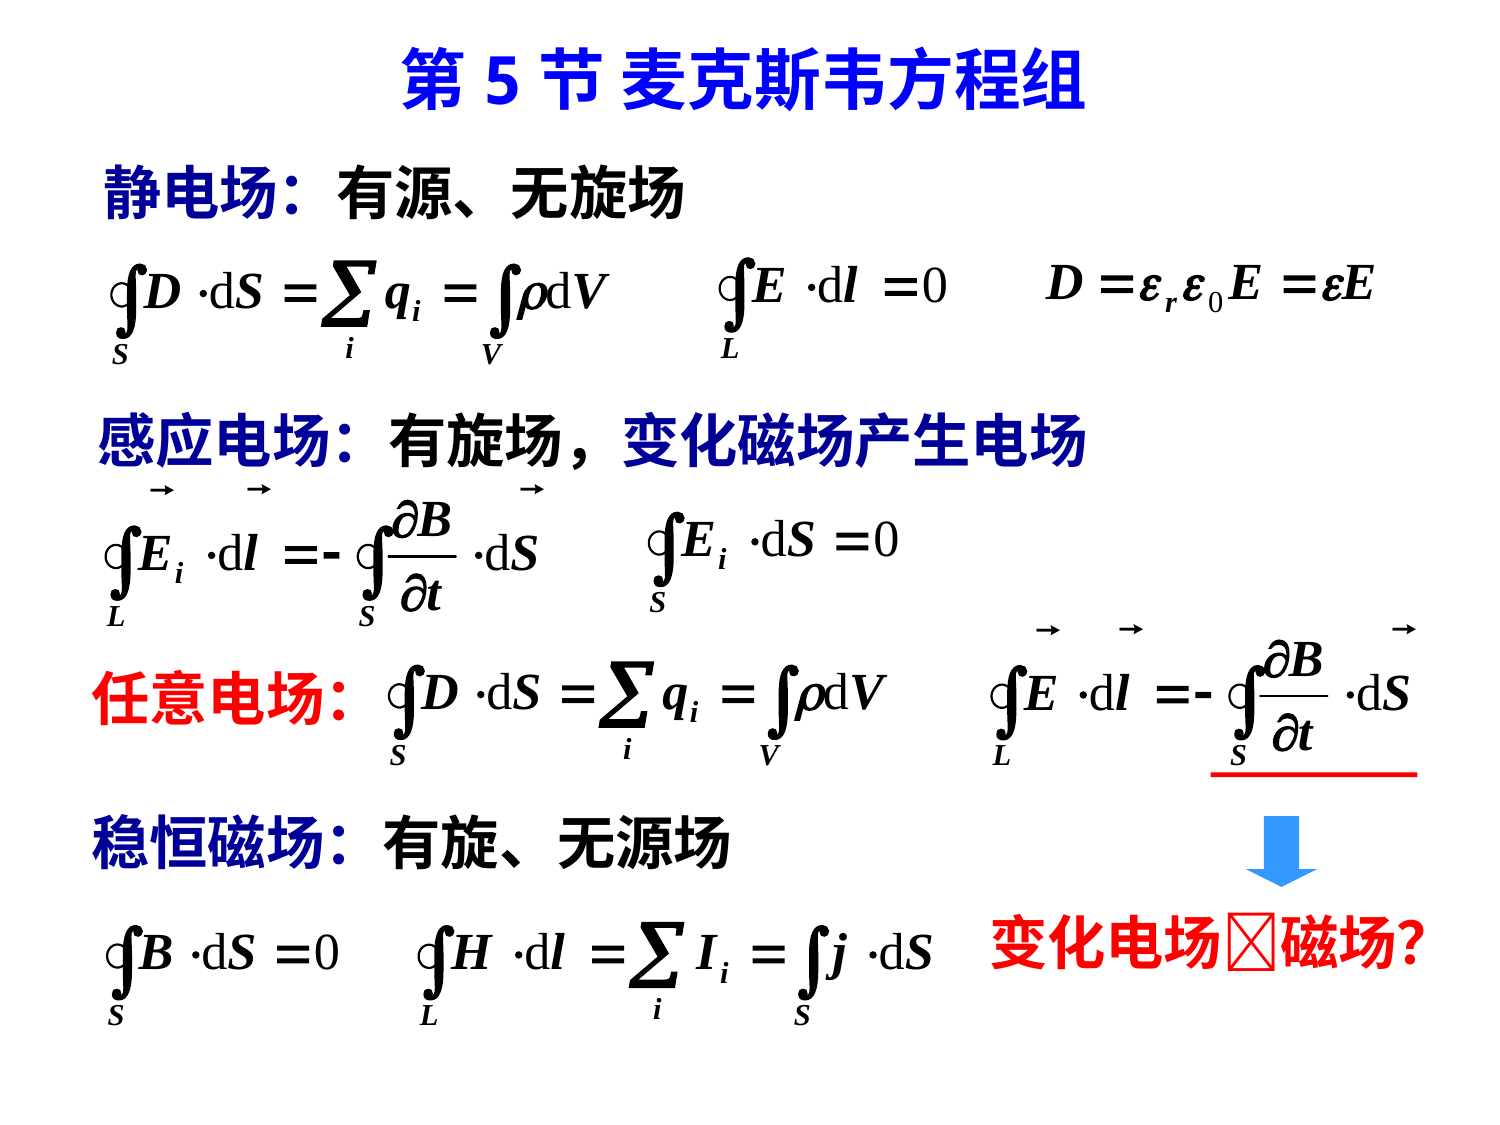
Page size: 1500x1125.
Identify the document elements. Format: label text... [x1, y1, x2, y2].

text_box 感应电场：有旋场，变化磁场产生电场 [82, 397, 1188, 482]
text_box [980, 618, 1424, 776]
text_box 第5节 麦克斯韦方程组 [106, 30, 1382, 126]
text_box 稳恒磁场：有旋、无源场 [76, 798, 780, 884]
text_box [708, 236, 957, 368]
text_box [95, 904, 349, 1036]
text_box [1246, 816, 1317, 887]
text_box 静电场：有源、无旋场 [88, 149, 875, 234]
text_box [100, 243, 623, 374]
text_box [637, 491, 908, 623]
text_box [94, 478, 551, 636]
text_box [407, 904, 948, 1036]
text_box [377, 644, 900, 775]
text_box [1035, 238, 1388, 326]
text_box 变化电场磁场？ [974, 898, 1500, 984]
text_box 任意电场： [76, 654, 372, 740]
